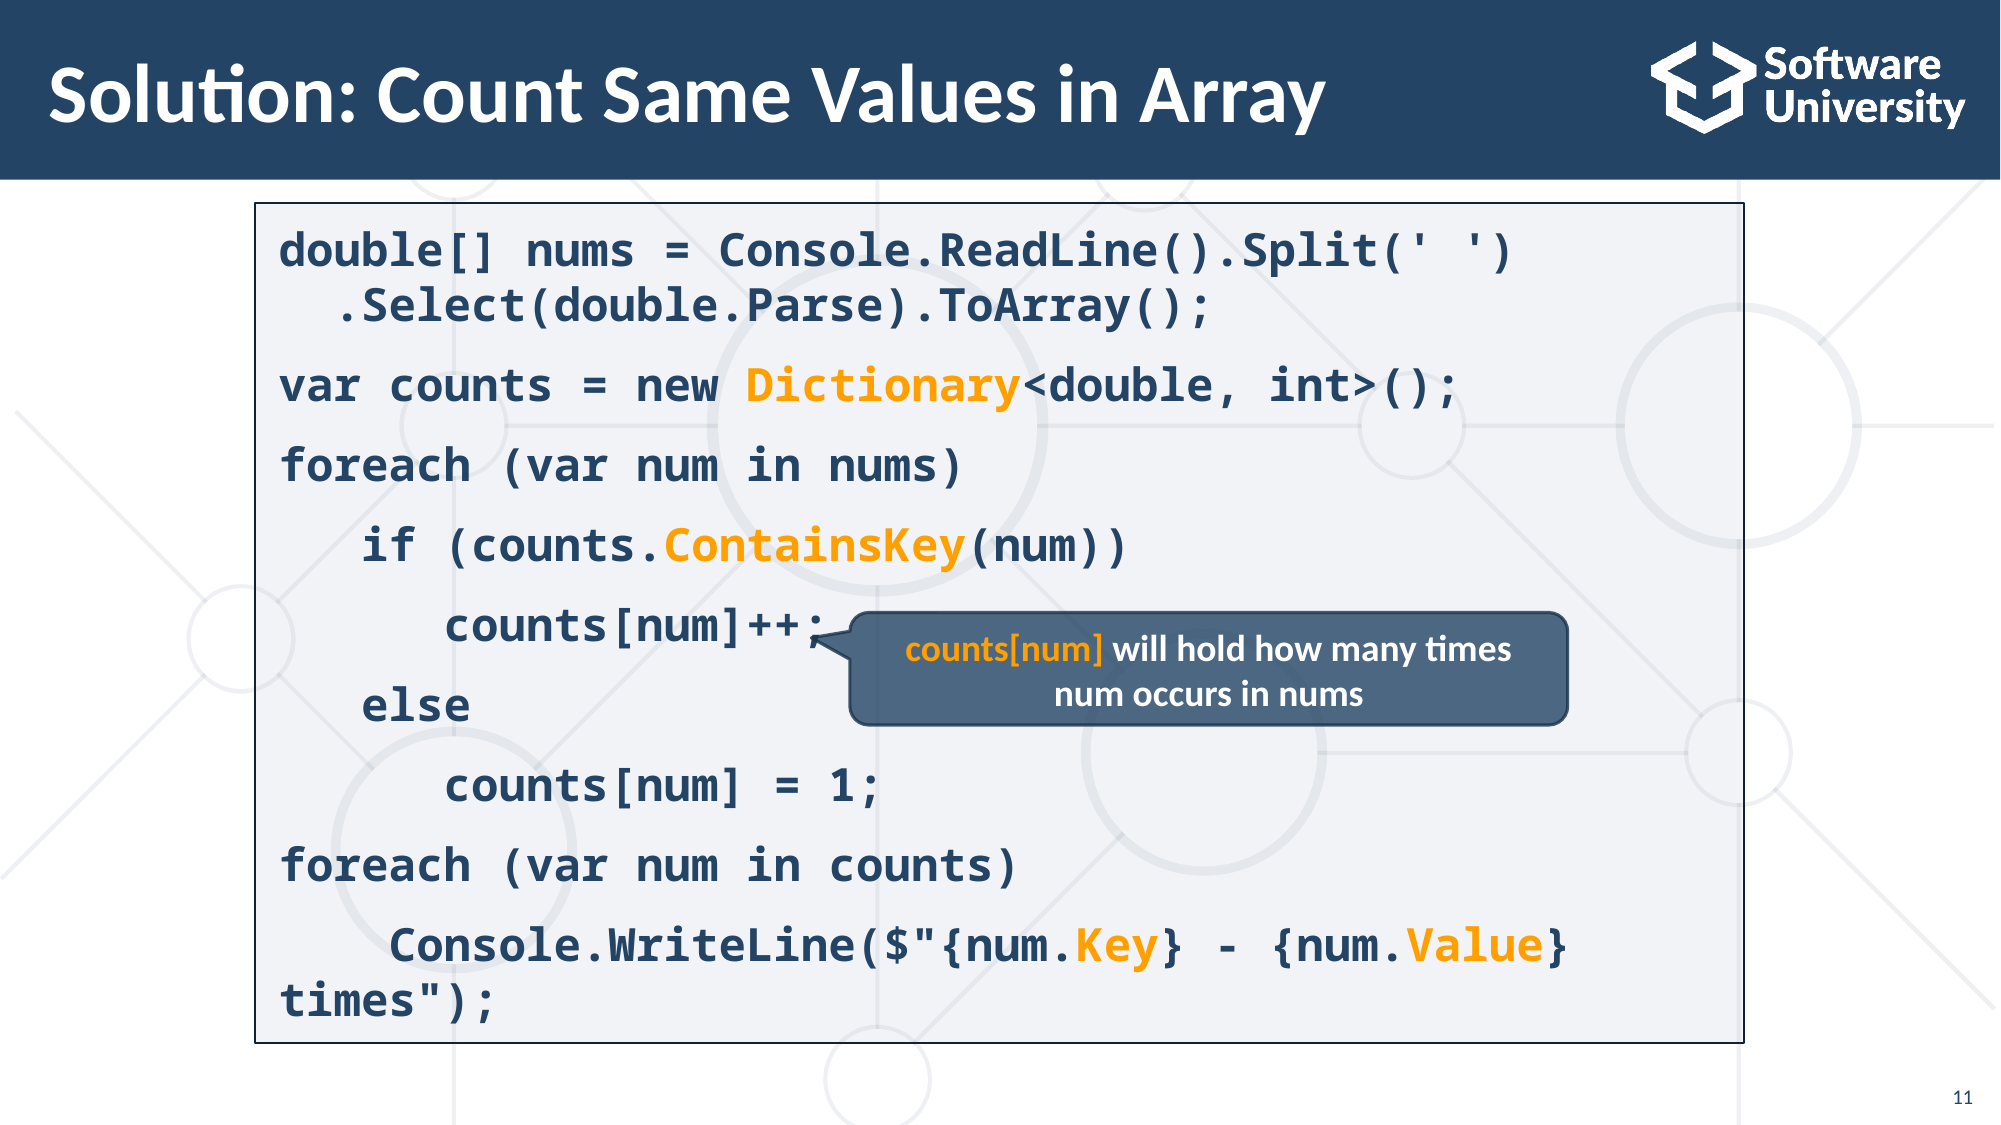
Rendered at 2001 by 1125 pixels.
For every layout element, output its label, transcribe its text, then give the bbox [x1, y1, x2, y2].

text_box double[] nums = Console.ReadLine().Split(' ') .Select(double.Parse).ToArray(); var counts = new Dictionary<double, int>(); foreach (var num in nums) if (counts.ContainsKey(num)) counts[num]++; else counts[num] = 1; foreach (var num in counts) Console.WriteLine($"{num.Key} - {num.Value} times"); [255, 202, 1745, 1044]
text_box counts[num] will hold how many times num occurs in nums [809, 610, 1570, 728]
title Solution: Count Same Values in Array [31, 16, 1625, 162]
picture [1651, 41, 1966, 134]
slide_number 11 [1927, 1067, 1989, 1117]
